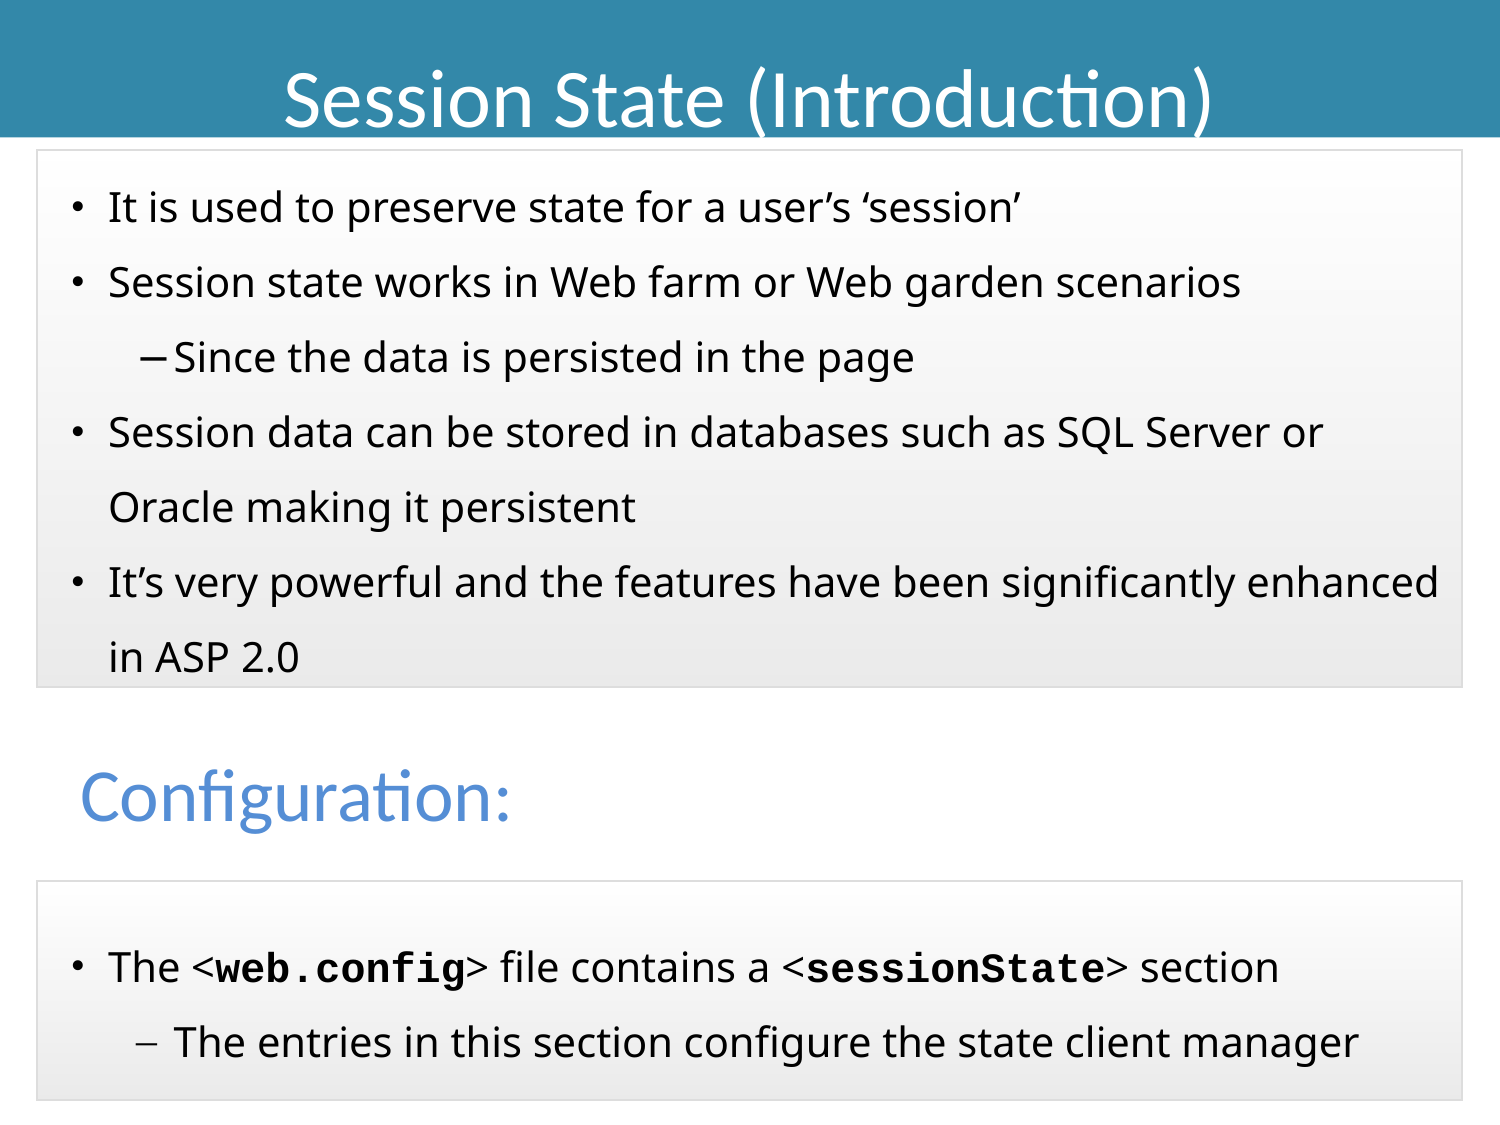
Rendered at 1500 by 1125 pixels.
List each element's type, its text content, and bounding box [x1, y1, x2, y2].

text_box [75, 688, 1442, 881]
text_box Session State (Introduction) [0, 0, 1500, 138]
text_box It is used to preserve state for a user’s ‘session’ Session state works in Web farm or Web garden scenarios Since the data is persisted in the page Session data can be stored in databases such as SQL Server or Oracle making it persistent It’s very powerful and the features have been significantly enhanced in ASP 2.0 [37, 149, 1463, 688]
text_box Configuration: [65, 739, 529, 845]
text_box The <web.config> file contains a <sessionState> section The entries in this section configure the state client manager [37, 881, 1463, 1100]
